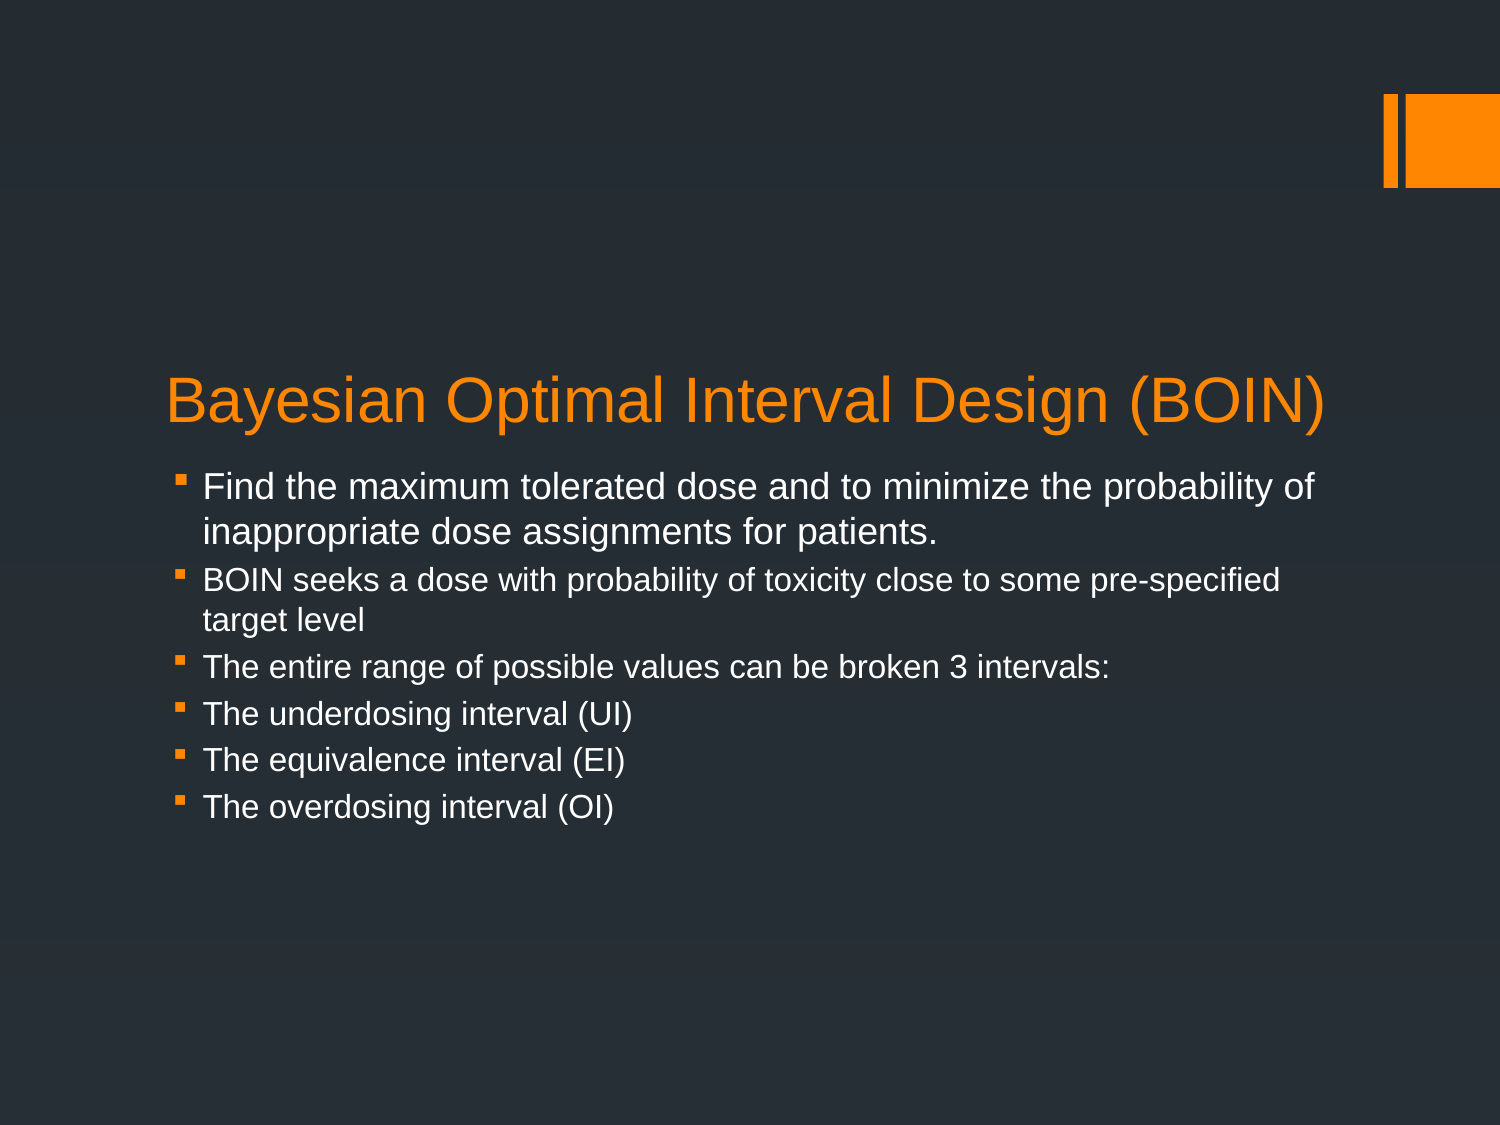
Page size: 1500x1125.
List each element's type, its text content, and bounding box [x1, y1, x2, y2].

title Bayesian Optimal Interval Design (BOIN) [150, 253, 1350, 443]
list Find the maximum tolerated dose and to minimize the probability of inappropriate dose assignments for patients. BOIN seeks a dose with probability of toxicity close to some pre-specified target level The entire range of possible values can be broken 3 intervals: The underdosing interval (UI) The equivalence interval (EI) The overdosing interval (OI) [150, 454, 1350, 1035]
